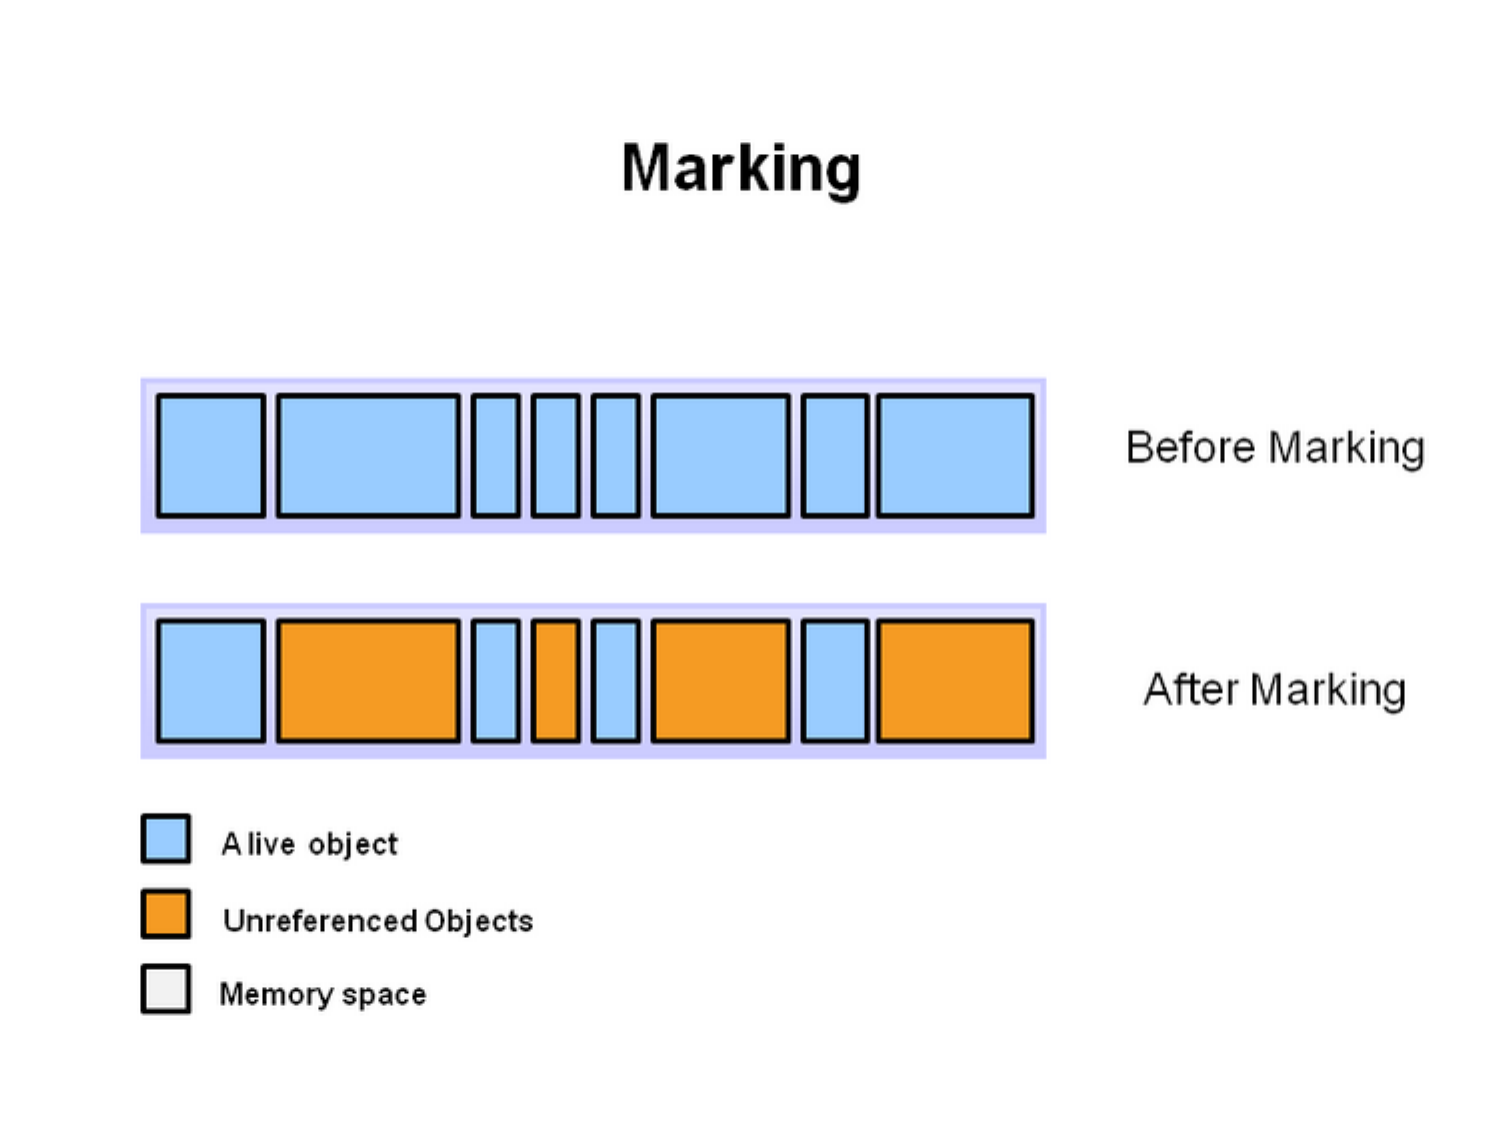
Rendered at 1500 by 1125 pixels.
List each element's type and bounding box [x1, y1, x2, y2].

picture [136, 139, 1429, 1020]
